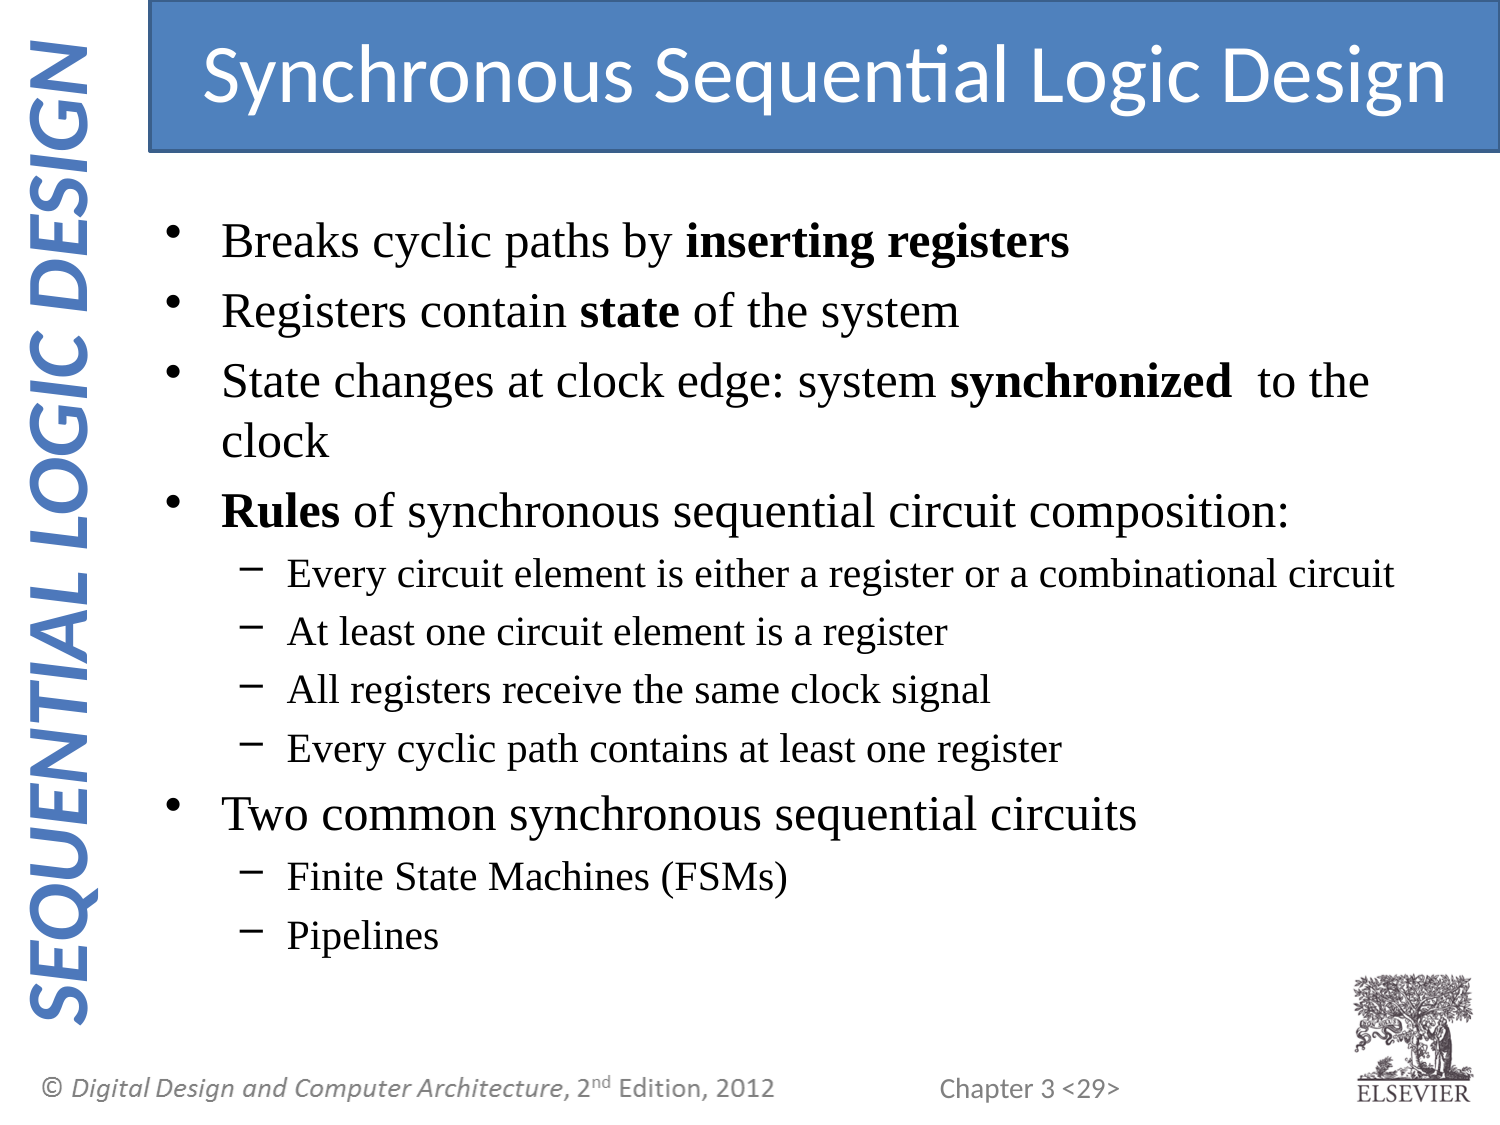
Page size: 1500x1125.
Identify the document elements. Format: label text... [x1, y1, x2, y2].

text_box [87, 174, 1413, 1025]
picture [0, 0, 1500, 1125]
text_box Breaks cyclic paths by inserting registers Registers contain state of the system State changes at clock edge: system synchronized to the clock Rules of synchronous sequential circuit composition: Every circuit element is either a register or a combinational circuit At least one circuit element is a register All registers receive the same clock signal Every cyclic path contains at least one register Two common synchronous sequential circuits Finite State Machines (FSMs) Pipelines [150, 200, 1475, 1050]
text_box Synchronous Sequential Logic Design [187, 11, 1488, 126]
